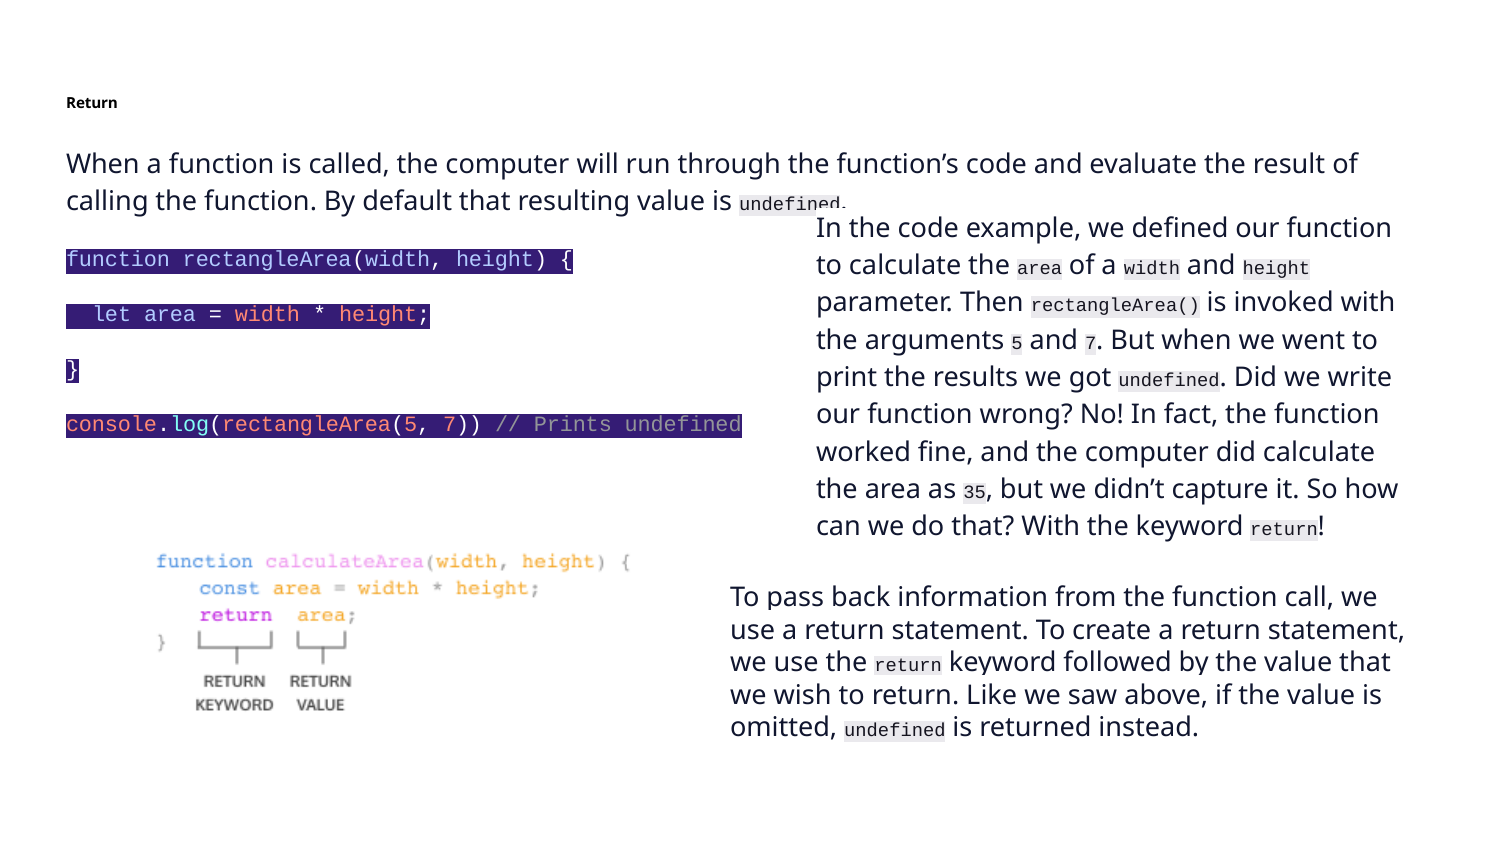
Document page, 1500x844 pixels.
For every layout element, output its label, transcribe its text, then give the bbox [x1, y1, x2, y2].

text_box To pass back information from the function call, we use a return statement. To create a return statement, we use the return keyword followed by the value that we wish to return. Like we saw above, if the value is omitted, undefined is returned instead. [728, 564, 1443, 750]
picture [65, 511, 724, 750]
text_box In the code example, we defined our function to calculate the area of a width and height parameter. Then rectangleArea() is invoked with the arguments 5 and 7. But when we went to print the results we got undefined. Did we write our function wrong? No! In fact, the function worked fine, and the computer did calculate the area as 35, but we didn’t capture it. So how can we do that? With the keyword return! [801, 190, 1433, 549]
title Return [51, 72, 1449, 126]
list When a function is called, the computer will run through the function’s code and evaluate the result of calling the function. By default that resulting value is undefined. function rectangleArea(width, height) { let area = width * height; } console.log(rectangleArea(5, 7)) // Prints undefined [51, 126, 1449, 750]
